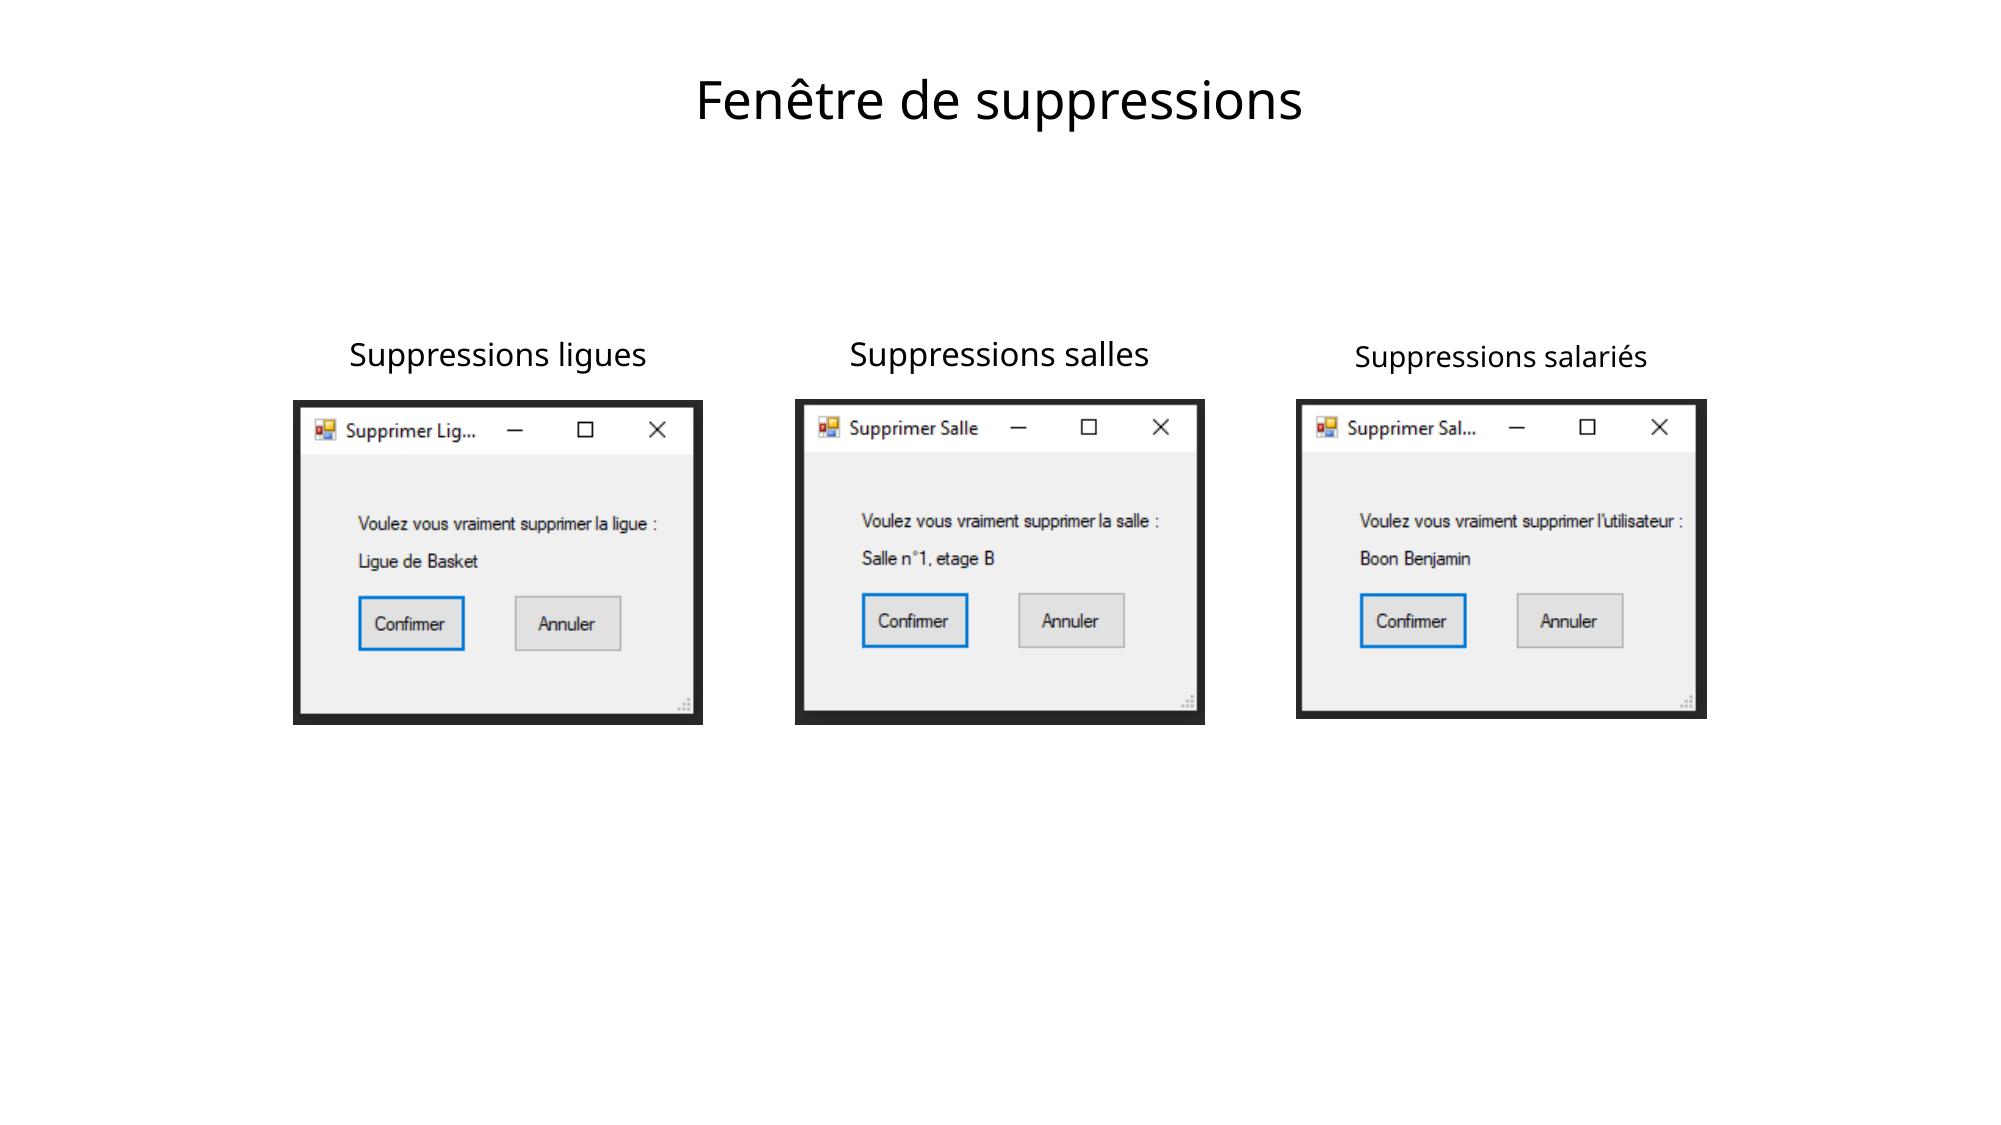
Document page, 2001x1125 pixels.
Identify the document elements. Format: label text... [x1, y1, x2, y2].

text_box Suppressions salariés [1335, 329, 1668, 382]
picture [293, 400, 703, 725]
text_box Suppressions ligues [332, 329, 665, 382]
picture [795, 399, 1205, 725]
picture [1296, 399, 1707, 719]
text_box Suppressions salles [833, 329, 1166, 382]
text_box Fenêtre de suppressions [498, 65, 1502, 139]
